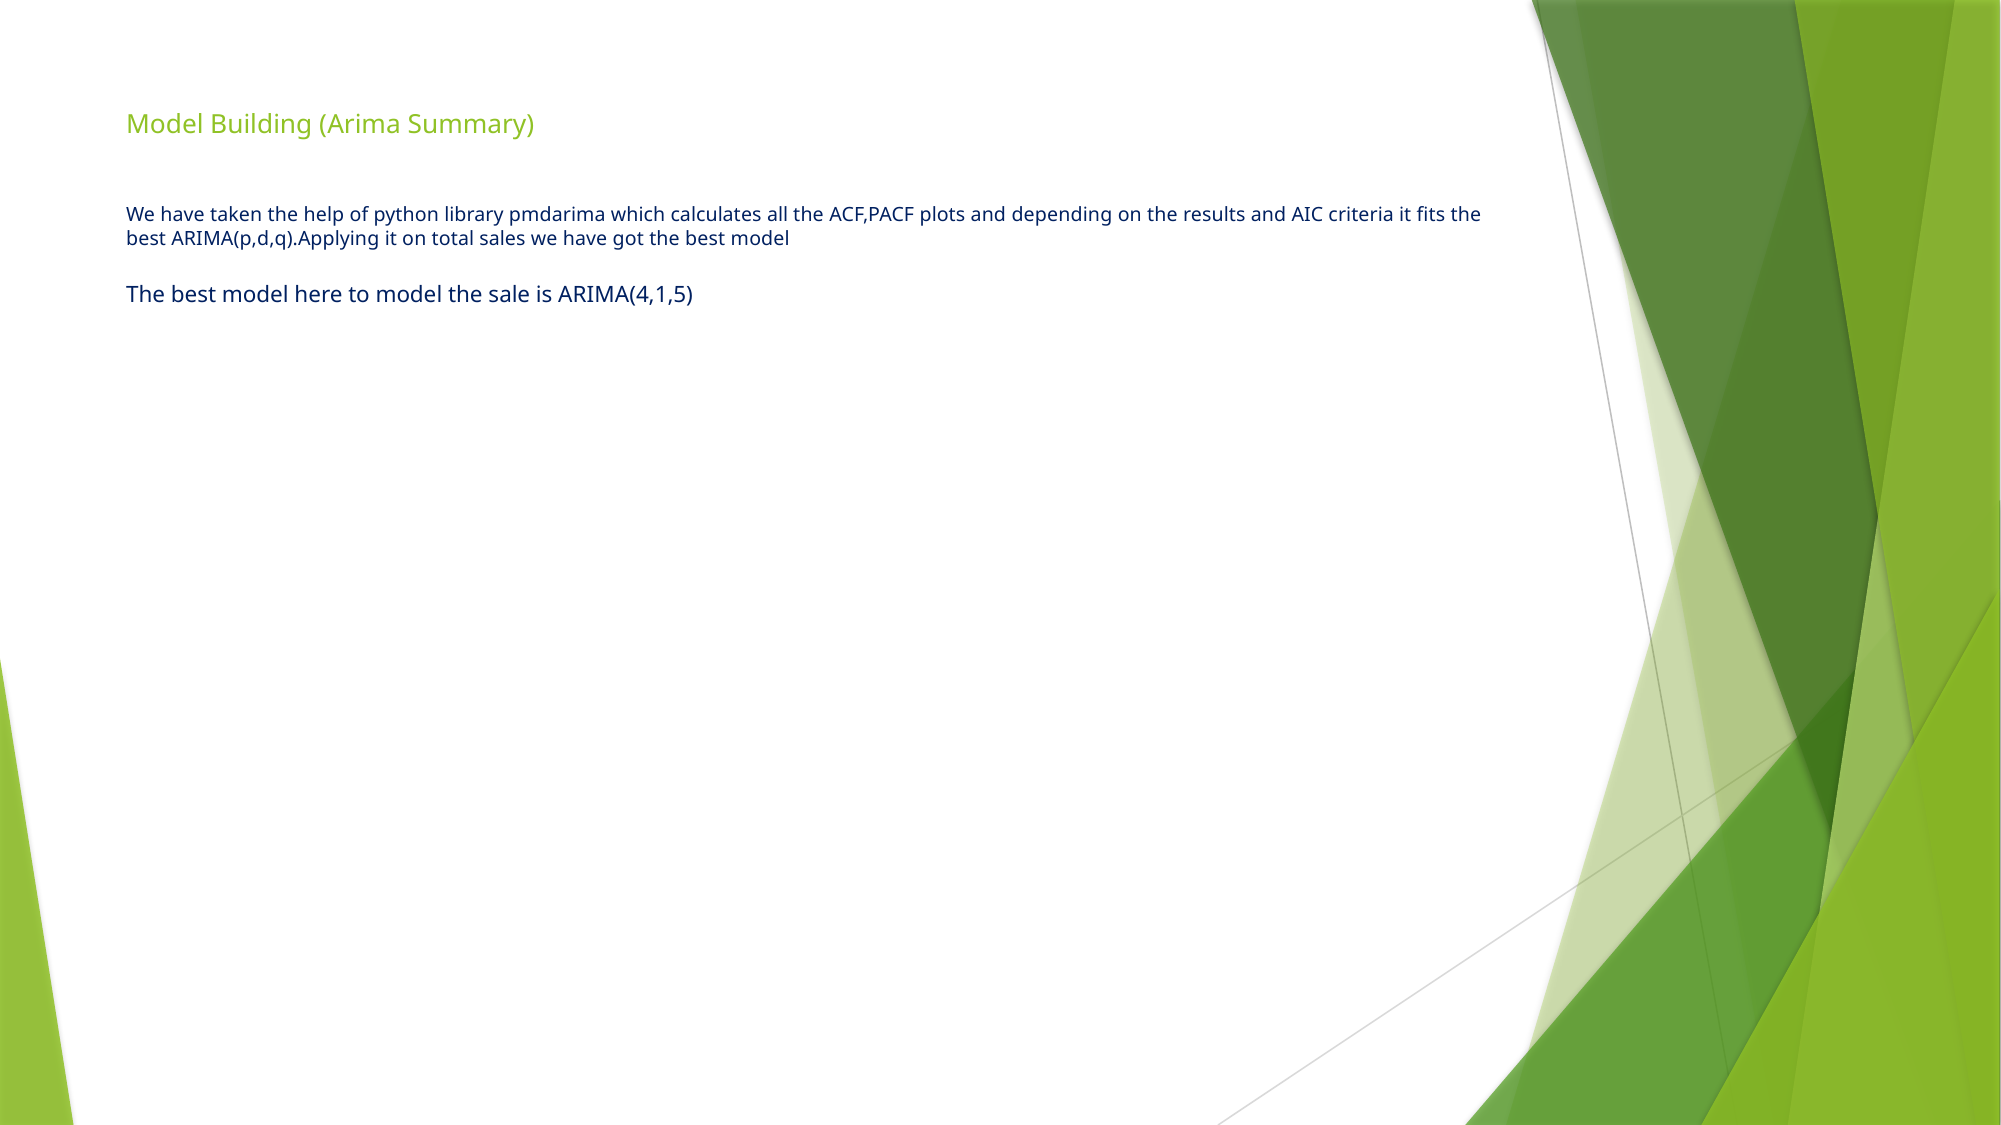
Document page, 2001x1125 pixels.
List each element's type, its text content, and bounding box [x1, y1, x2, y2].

title Model Building (Arima Summary) We have taken the help of python library pmdarima which calculates all the ACF,PACF plots and depending on the results and AIC criteria it fits the best ARIMA(p,d,q).Applying it on total sales we have got the best model The best model here to model the sale is ARIMA(4,1,5) [111, 99, 1522, 317]
